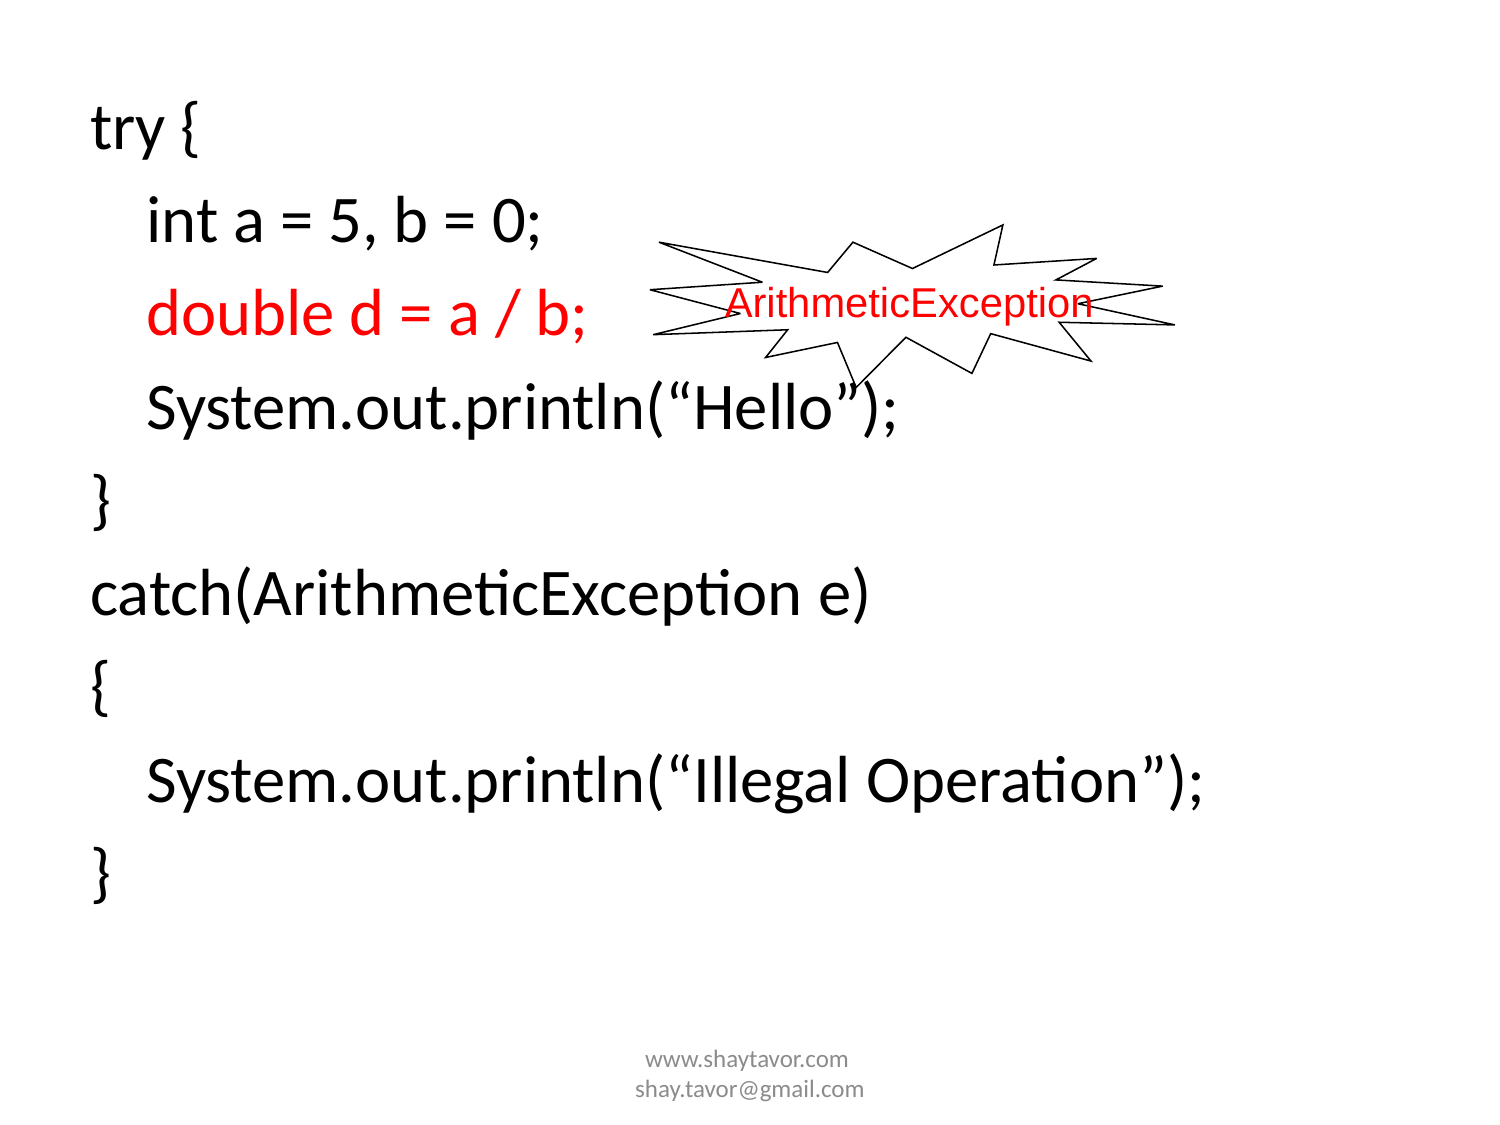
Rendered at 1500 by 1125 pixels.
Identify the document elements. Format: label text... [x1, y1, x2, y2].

text_box ArithmeticException [649, 224, 1175, 388]
list try { int a = 5, b = 0; double d = a / b; System.out.println(“Hello”); } catch(ArithmeticException e) { System.out.println(“Illegal Operation”); } [75, 75, 1425, 1005]
footer www.shaytavor.com shay.tavor@gmail.com [512, 1042, 988, 1103]
